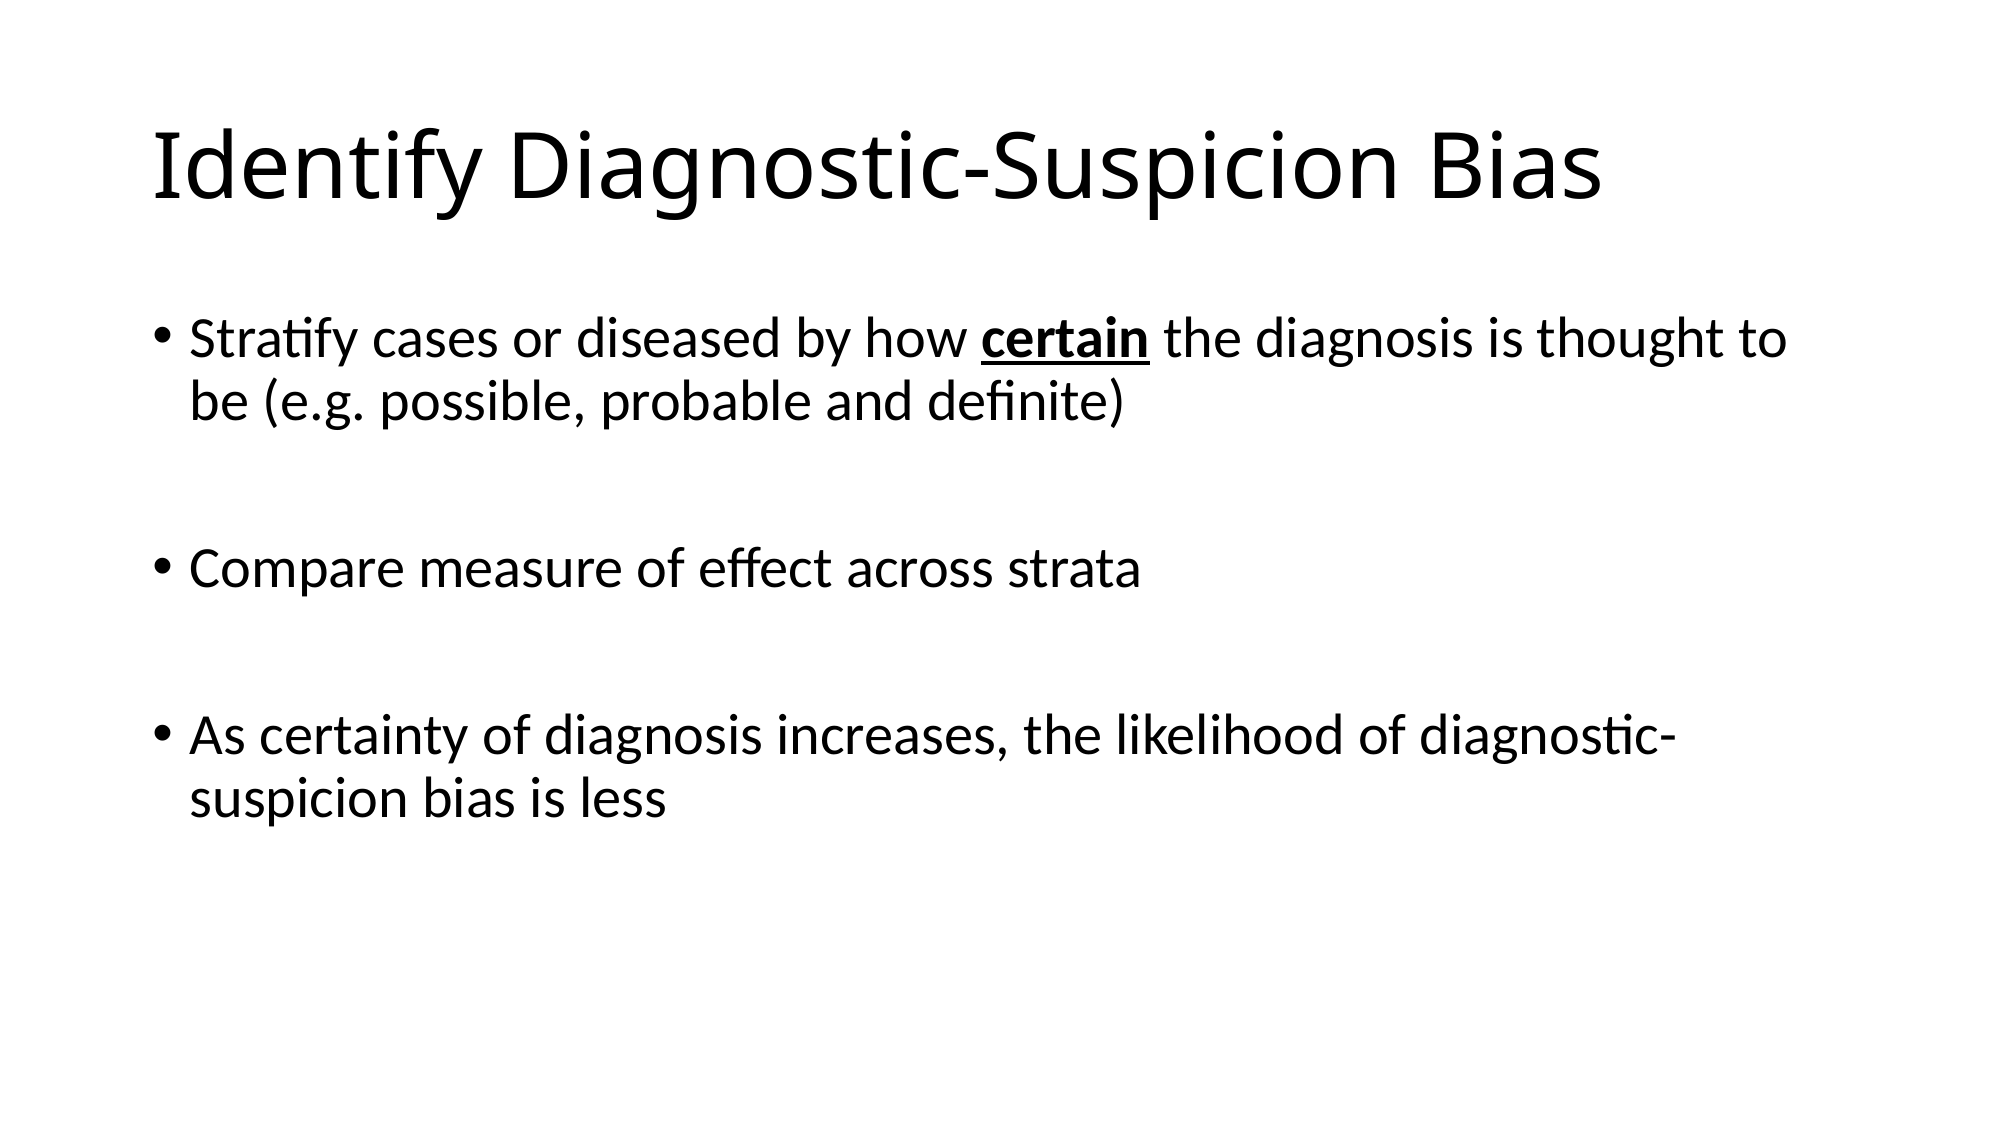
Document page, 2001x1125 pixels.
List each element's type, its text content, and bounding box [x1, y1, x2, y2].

title Identify Diagnostic-Suspicion Bias [137, 59, 1863, 278]
list Stratify cases or diseased by how certain the diagnosis is thought to be (e.g. possible, probable and definite) Compare measure of effect across strata As certainty of diagnosis increases, the likelihood of diagnostic-suspicion bias is less [137, 299, 1863, 1014]
